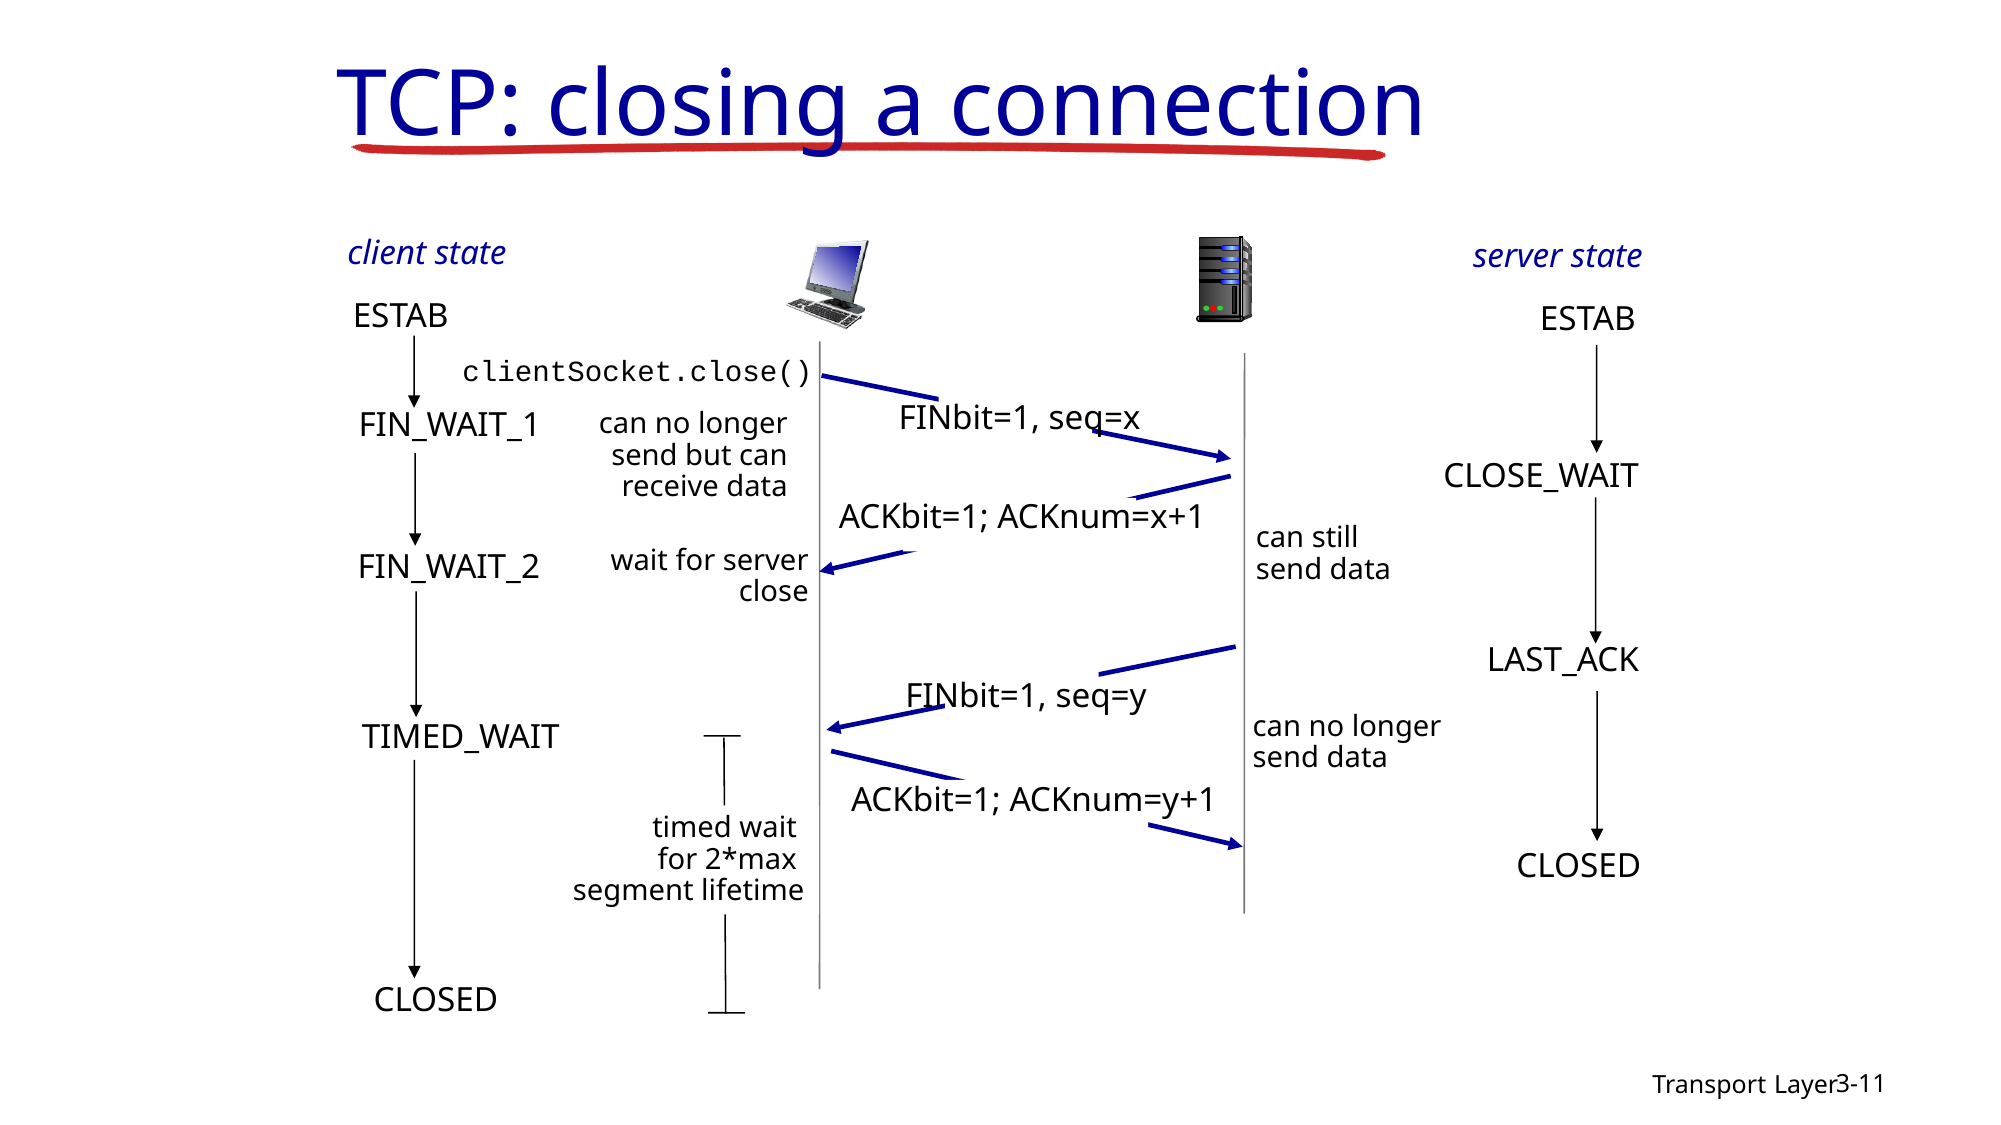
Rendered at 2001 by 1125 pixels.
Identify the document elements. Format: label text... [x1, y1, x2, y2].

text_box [764, 236, 871, 336]
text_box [360, 735, 811, 1027]
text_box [830, 750, 1243, 847]
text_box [1426, 344, 1656, 497]
slide_number 3-11 [1820, 1060, 1969, 1106]
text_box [825, 634, 1236, 731]
text_box ESTAB [1525, 290, 1651, 343]
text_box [339, 459, 559, 594]
text_box client state [332, 224, 522, 319]
text_box ESTAB [338, 287, 464, 336]
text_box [1243, 497, 1655, 783]
text_box server state [1458, 227, 1658, 322]
title TCP: closing a connection [321, 39, 1597, 159]
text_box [1196, 236, 1253, 322]
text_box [1237, 475, 1403, 499]
picture [347, 137, 1398, 167]
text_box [1503, 690, 1655, 893]
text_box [340, 335, 560, 451]
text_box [447, 344, 1232, 512]
footer Transport Layer [1219, 1057, 1854, 1105]
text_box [592, 514, 1238, 617]
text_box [345, 591, 576, 763]
